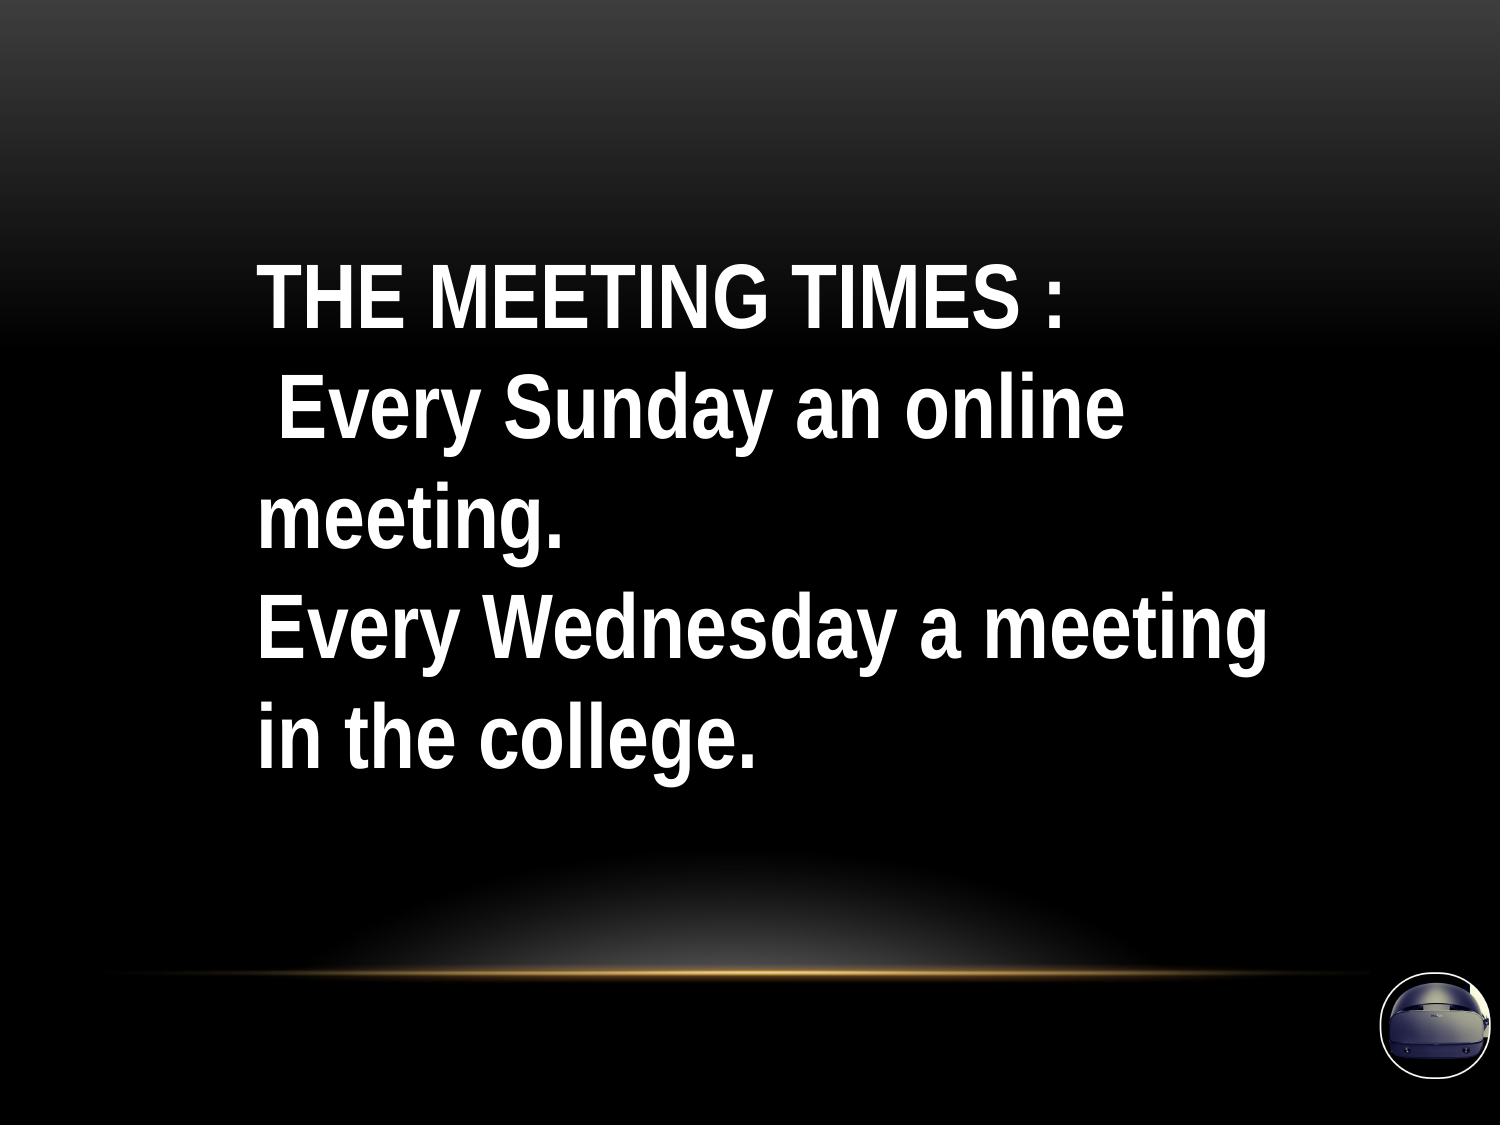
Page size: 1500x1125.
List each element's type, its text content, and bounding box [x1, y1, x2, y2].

text_box THE MEETING TIMES : Every Sunday an online meeting. Every Wednesday a meeting in the college. [242, 139, 1298, 795]
picture [0, 0, 1500, 1125]
